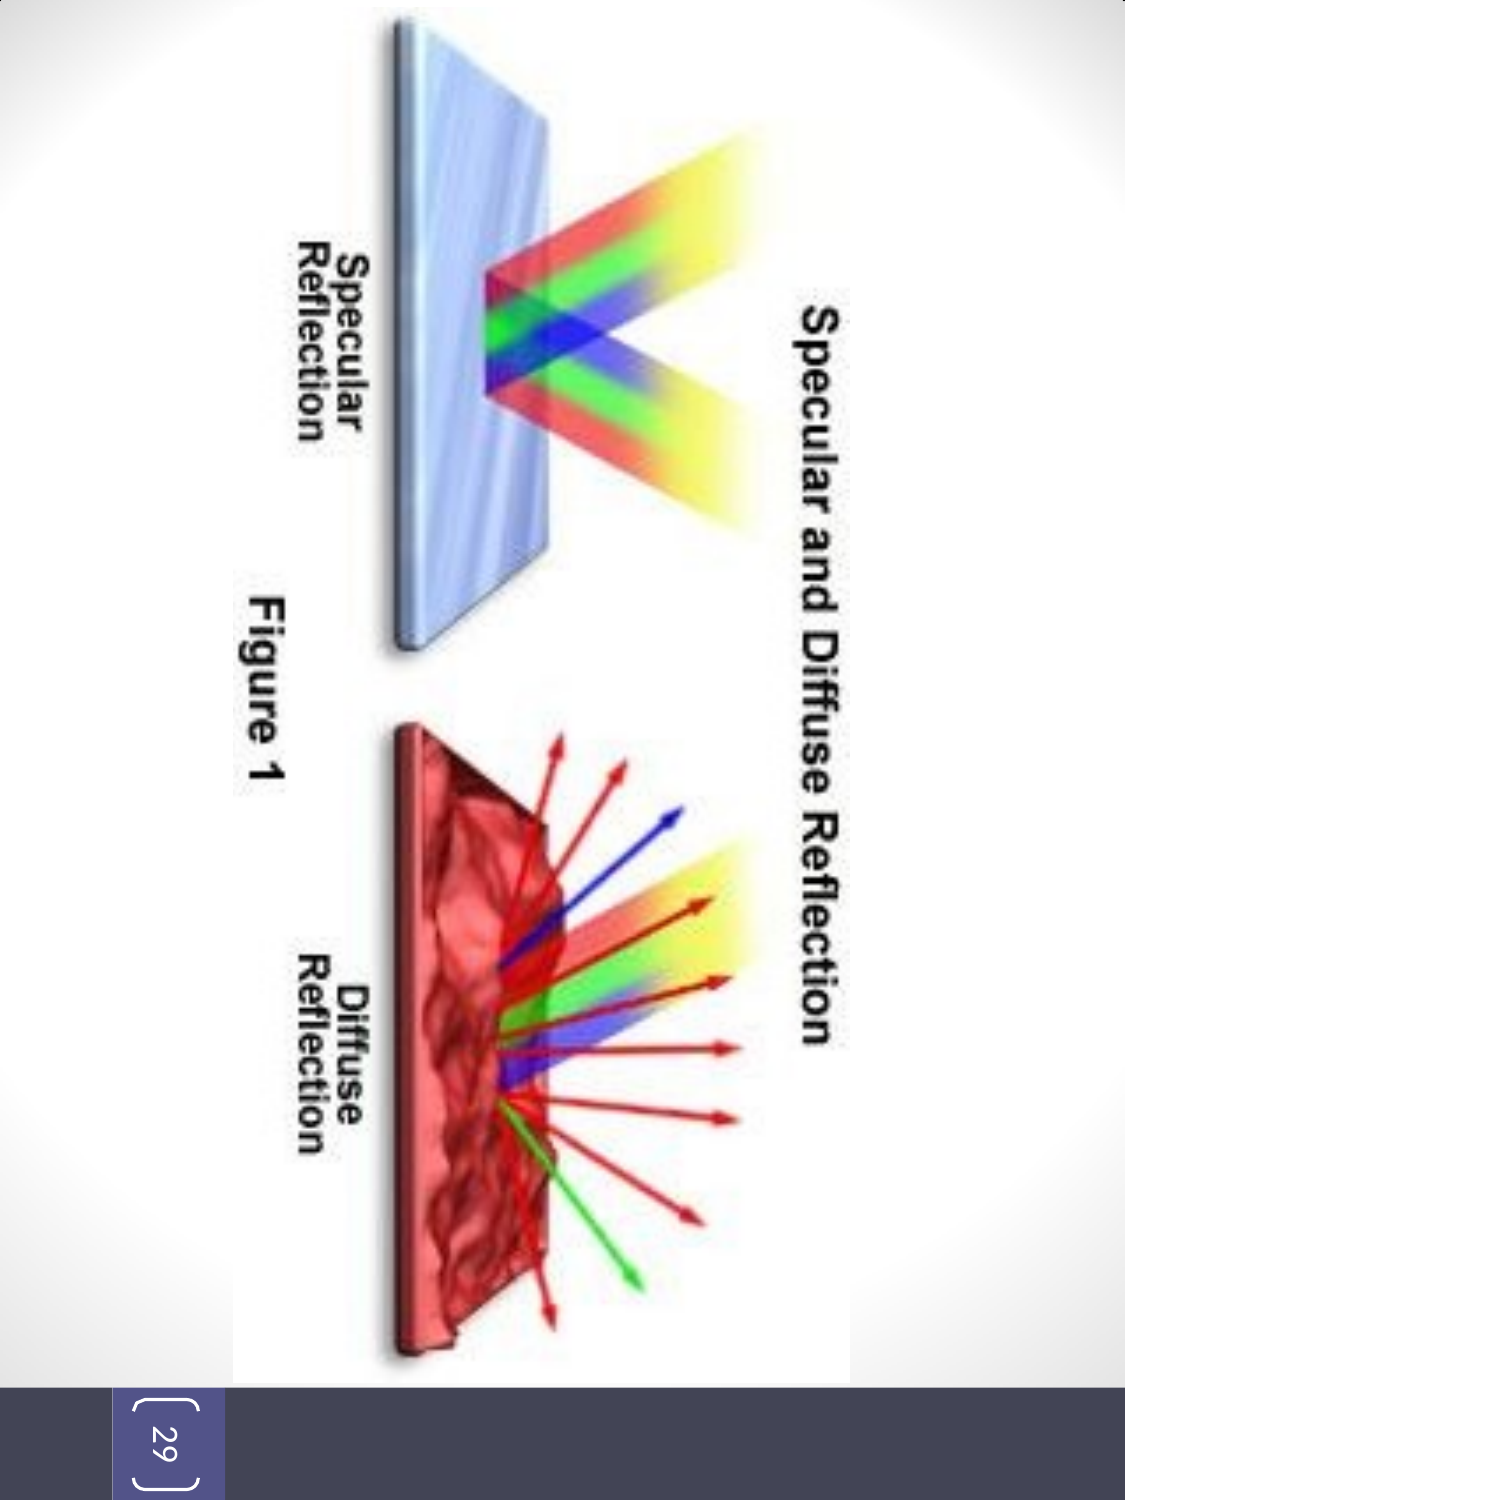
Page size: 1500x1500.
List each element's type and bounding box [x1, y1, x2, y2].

text_box [0, 0, 1126, 1500]
picture [232, 7, 851, 1384]
